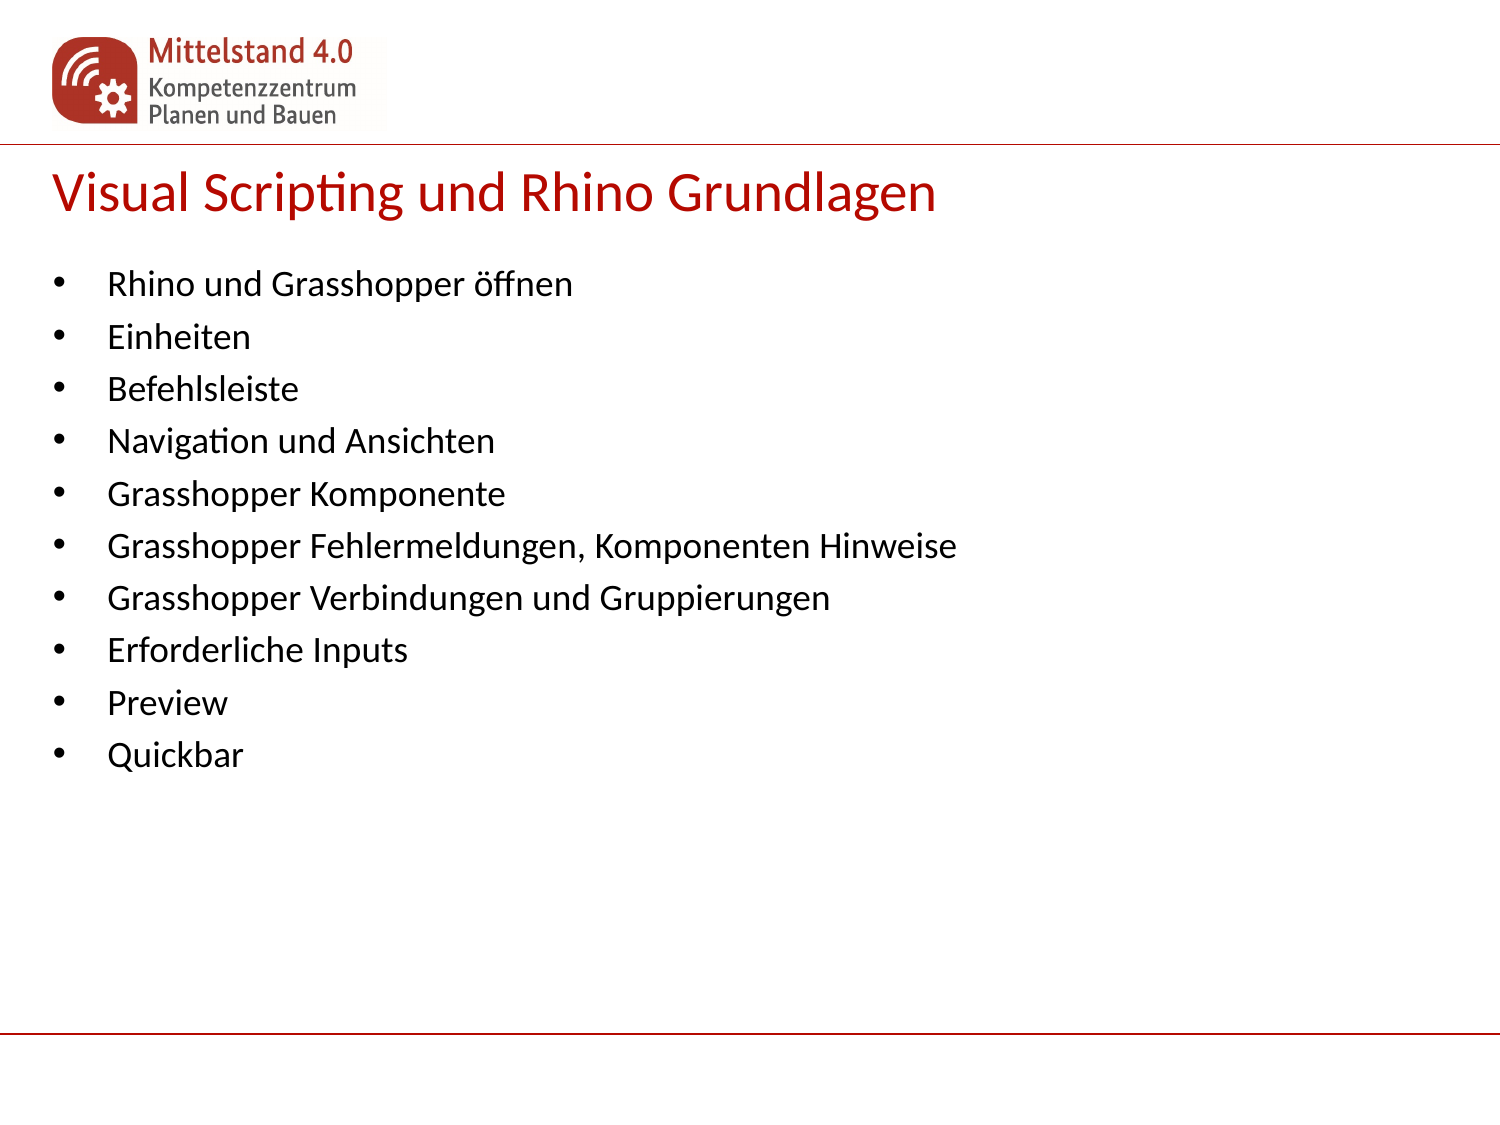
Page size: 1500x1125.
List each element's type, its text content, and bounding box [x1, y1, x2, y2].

title Visual Scripting und Rhino Grundlagen [52, 154, 1452, 246]
picture [52, 37, 387, 131]
list Rhino und Grasshopper öffnen Einheiten Befehlsleiste Navigation und Ansichten Grasshopper Komponente Grasshopper Fehlermeldungen, Komponenten Hinweise Grasshopper Verbindungen und Gruppierungen Erforderliche Inputs Preview Quickbar [52, 259, 1452, 1002]
